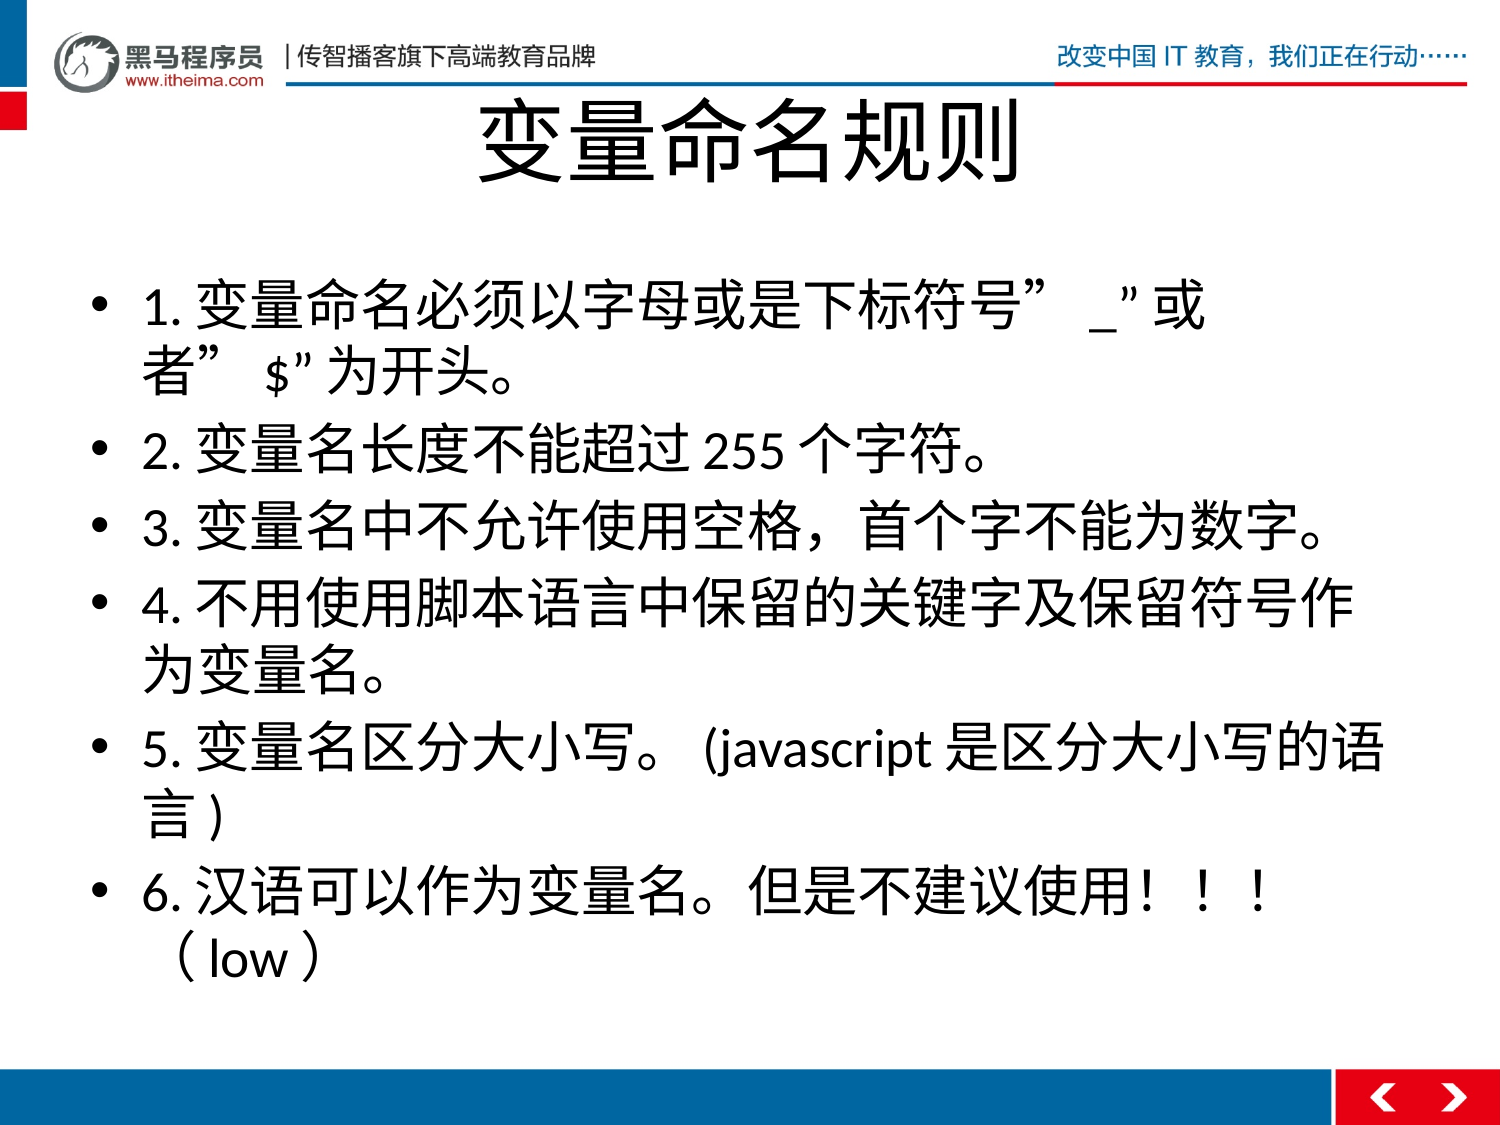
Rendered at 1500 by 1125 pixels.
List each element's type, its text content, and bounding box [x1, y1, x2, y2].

title 变量命名规则 [75, 45, 1425, 233]
list 1.变量命名必须以字母或是下标符号”_”或者”$”为开头。 2.变量名长度不能超过255个字符。 3.变量名中不允许使用空格，首个字不能为数字。 4.不用使用脚本语言中保留的关键字及保留符号作为变量名。 5.变量名区分大小写。(javascript是区分大小写的语言) 6.汉语可以作为变量名。但是不建议使用！！！（low） [75, 262, 1425, 1005]
picture [0, 0, 1500, 1125]
